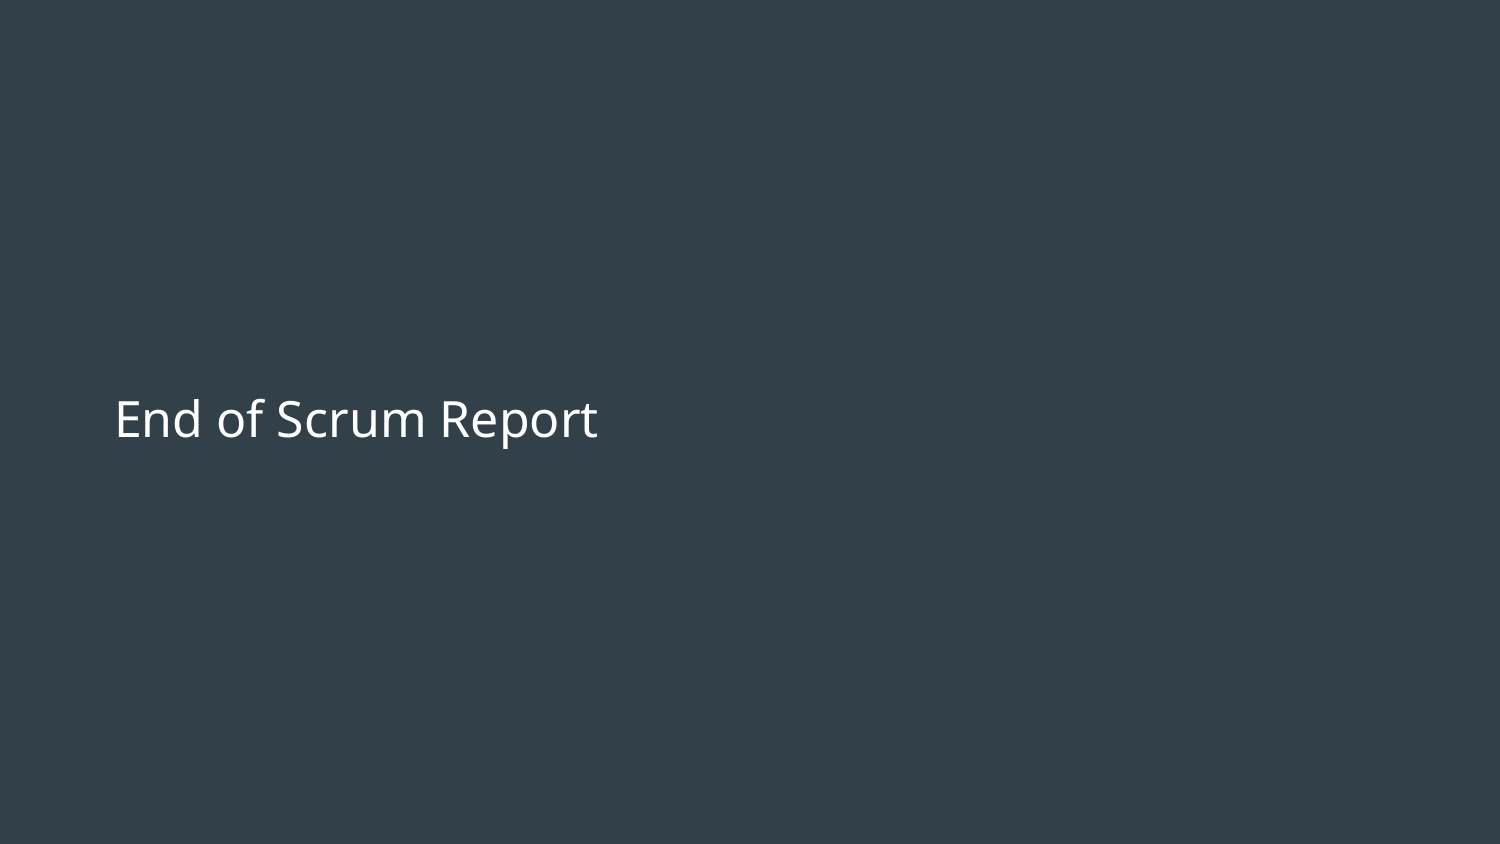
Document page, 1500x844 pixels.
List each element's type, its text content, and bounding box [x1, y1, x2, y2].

title End of Scrum Report [99, 372, 984, 472]
